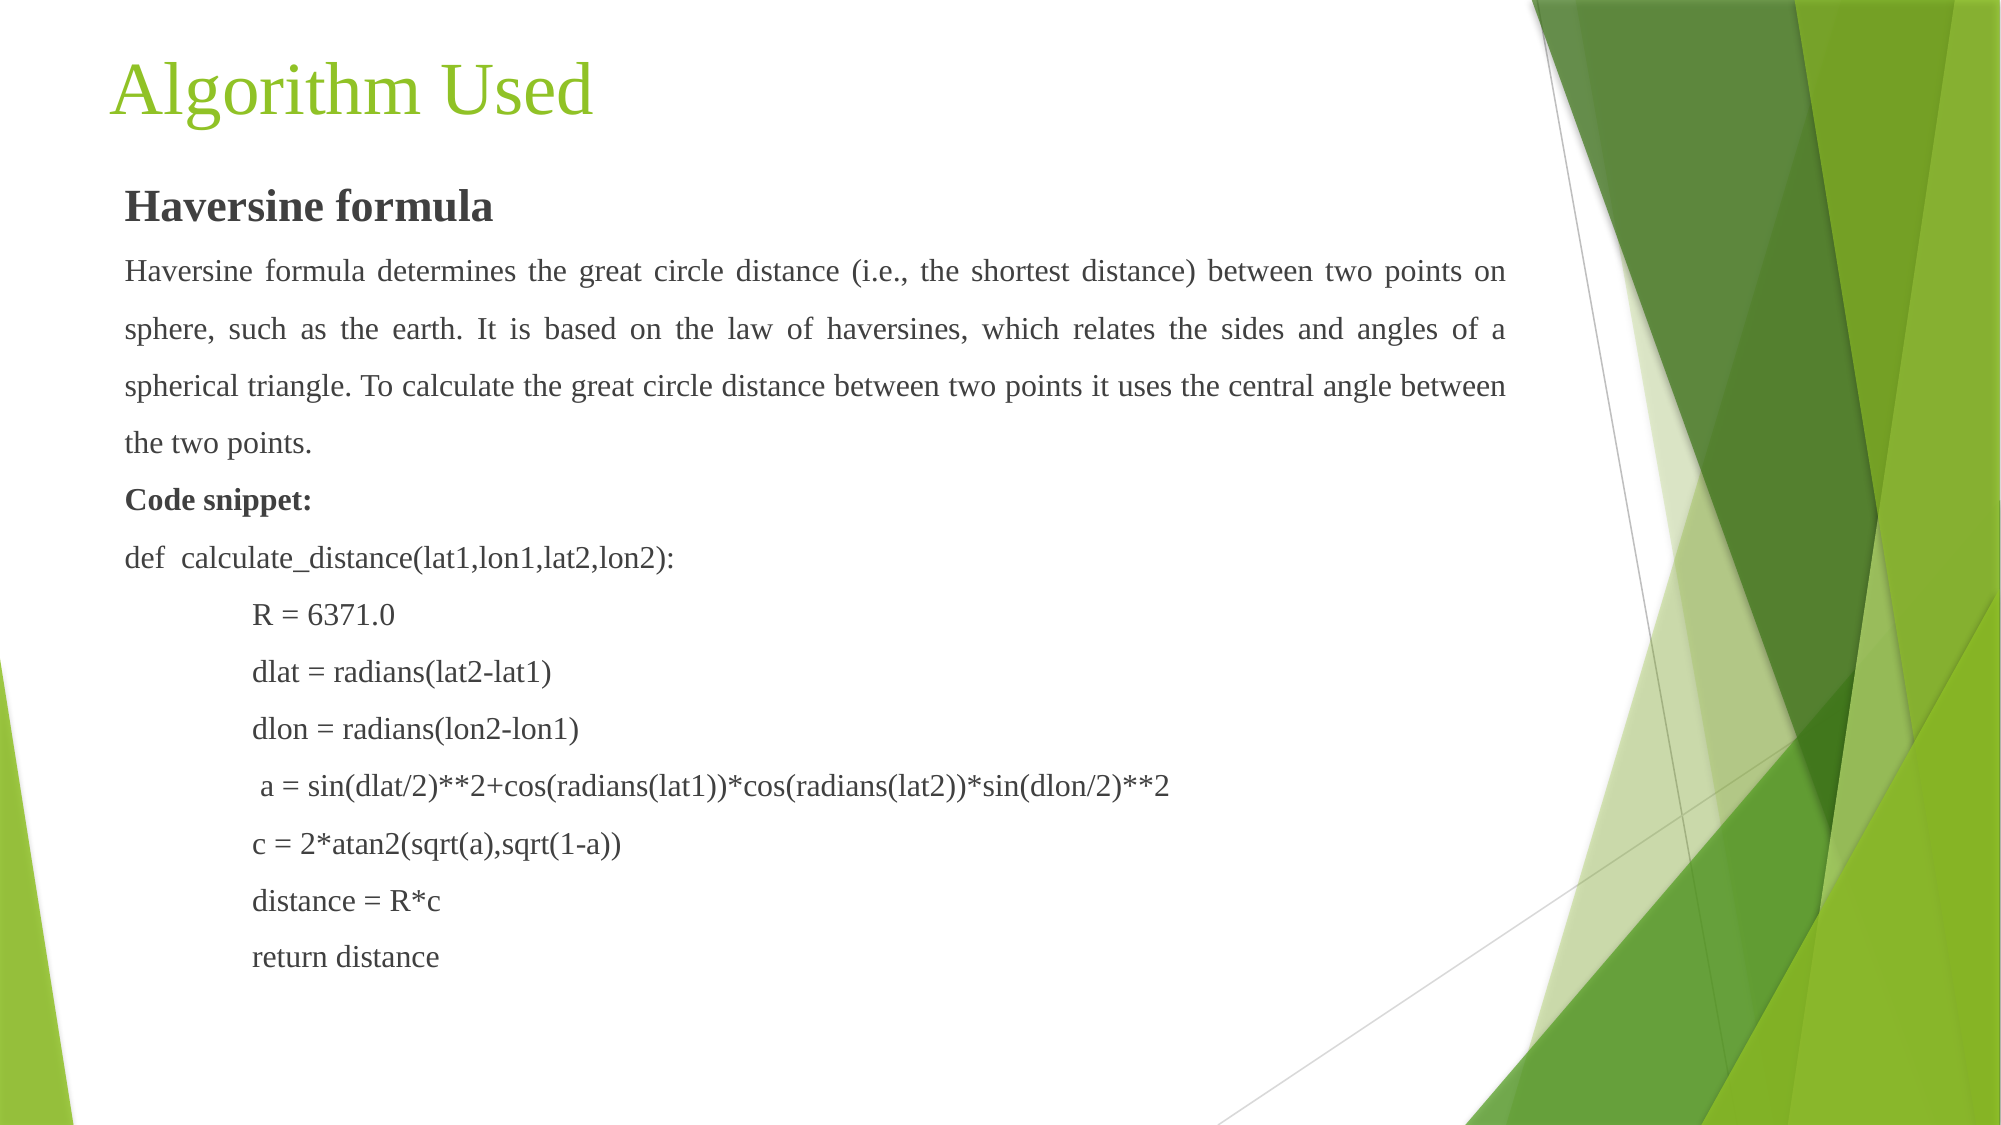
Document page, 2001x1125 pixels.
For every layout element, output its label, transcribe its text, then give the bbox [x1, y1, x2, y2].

list Haversine formula Haversine formula determines the great circle distance (i.e., the shortest distance) between two points on sphere, such as the earth. It is based on the law of haversines, which relates the sides and angles of a spherical triangle. To calculate the great circle distance between two points it uses the central angle between the two points. Code snippet: def calculate_distance(lat1,lon1,lat2,lon2): R = 6371.0 dlat = radians(lat2-lat1) dlon = radians(lon2-lon1) a = sin(dlat/2)**2+cos(radians(lat1))*cos(radians(lat2))*sin(dlon/2)**2 c = 2*atan2(sqrt(a),sqrt(1-a)) distance = R*c return distance [109, 140, 1522, 992]
title Algorithm Used [94, 32, 1421, 152]
